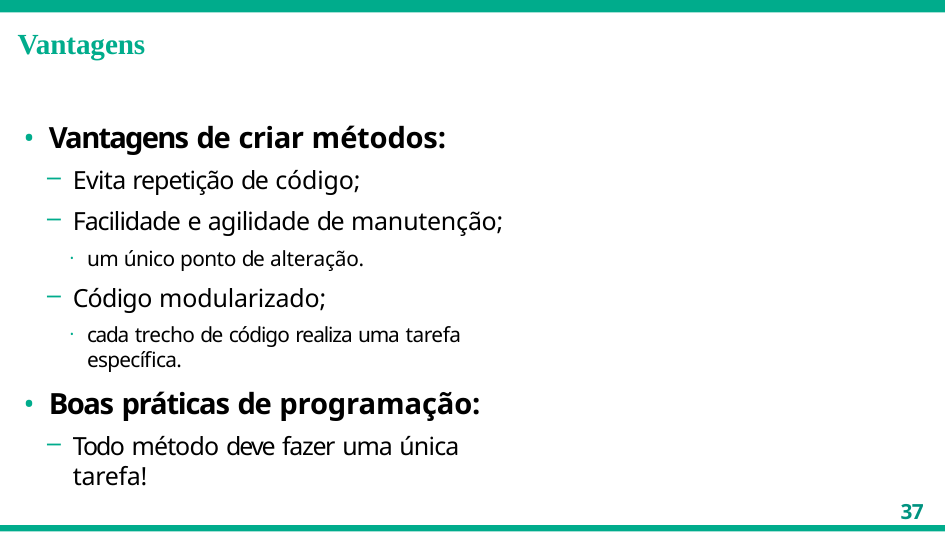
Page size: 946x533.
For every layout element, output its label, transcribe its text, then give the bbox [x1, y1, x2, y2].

text_box [931, 525, 945, 532]
slide_number 37 [894, 496, 931, 533]
text_box [0, 525, 894, 532]
text_box Vantagens de criar métodos: Evita repetição de código; Facilidade e agilidade de manutenção; um único ponto de alteração. Código modularizado; cada trecho de código realiza uma tarefa específica. Boas práticas de programação: Todo método deve fazer uma única tarefa! [21, 104, 529, 491]
title Vantagens [15, 22, 709, 115]
